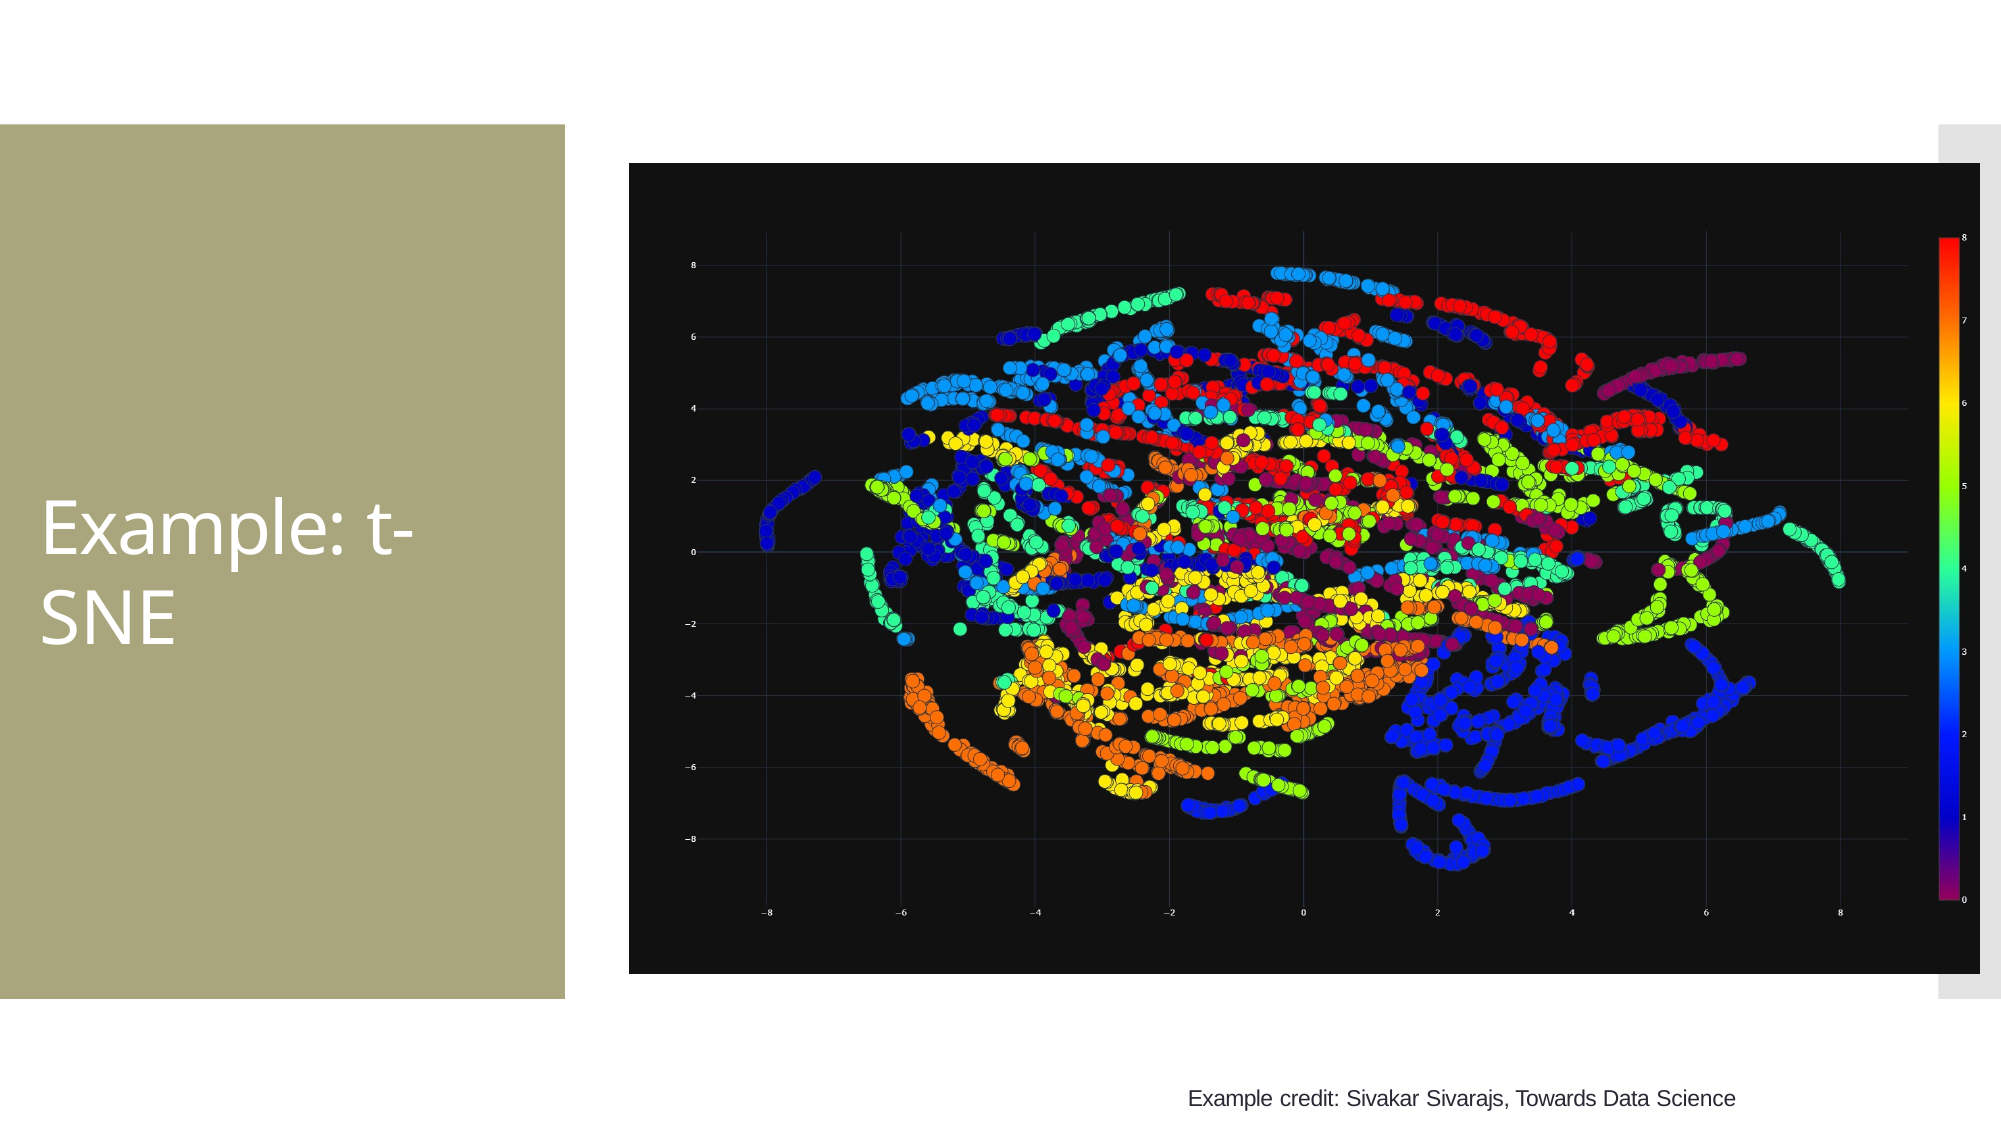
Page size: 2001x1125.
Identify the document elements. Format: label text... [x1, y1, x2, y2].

picture [629, 163, 1980, 974]
title Example: t-SNE [37, 473, 549, 664]
text_box Example credit: Sivakar Sivarajs, Towards Data Science [1185, 1081, 1738, 1111]
